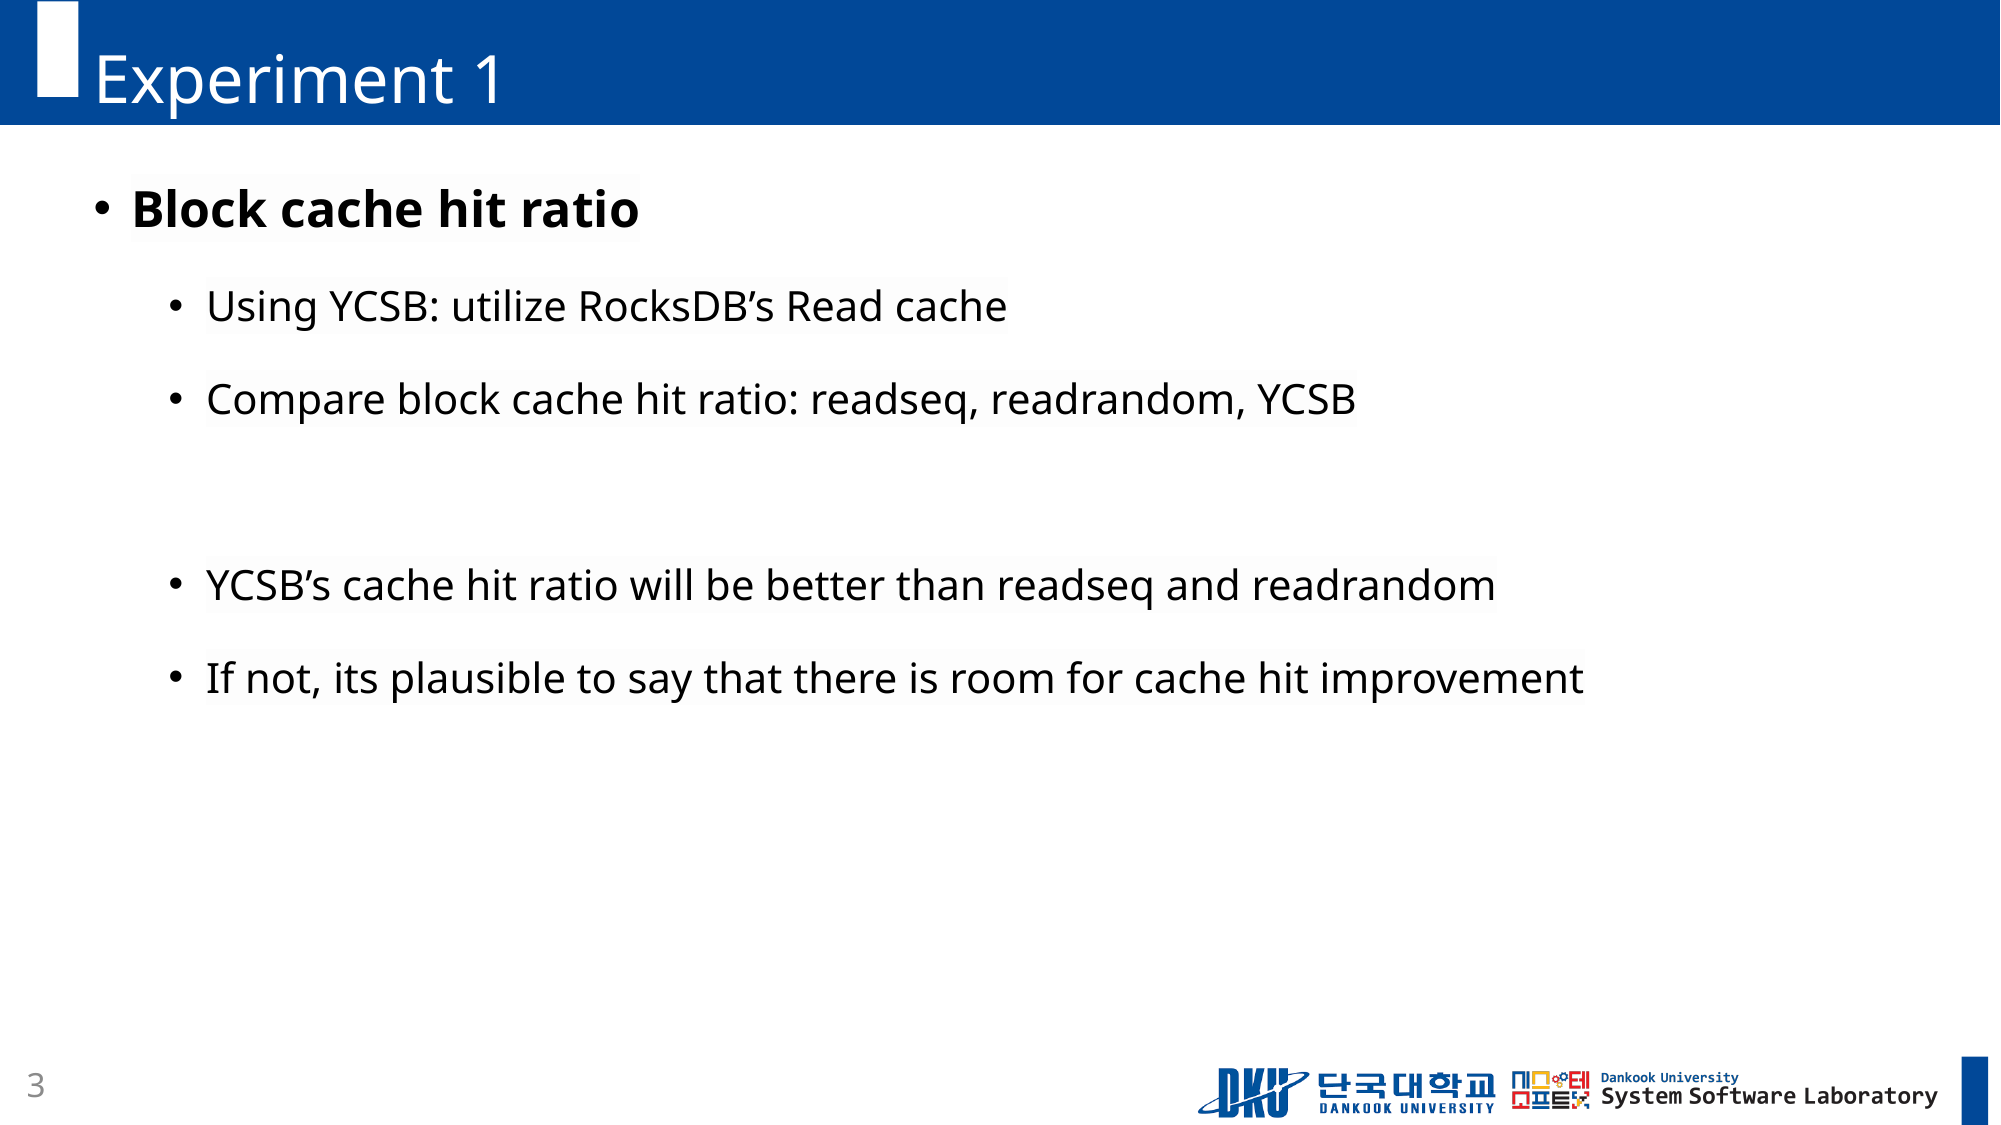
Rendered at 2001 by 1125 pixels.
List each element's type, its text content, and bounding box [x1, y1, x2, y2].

text_box Block cache hit ratio Using YCSB: utilize RocksDB’s Read cache Compare block cache hit ratio: readseq, readrandom, YCSB YCSB’s cache hit ratio will be better than readseq and readrandom If not, its plausible to say that there is room for cache hit improvement [78, 147, 1944, 978]
slide_number 3 [11, 1056, 462, 1117]
title Experiment 1 [78, 0, 1804, 125]
picture [1191, 1056, 1961, 1125]
